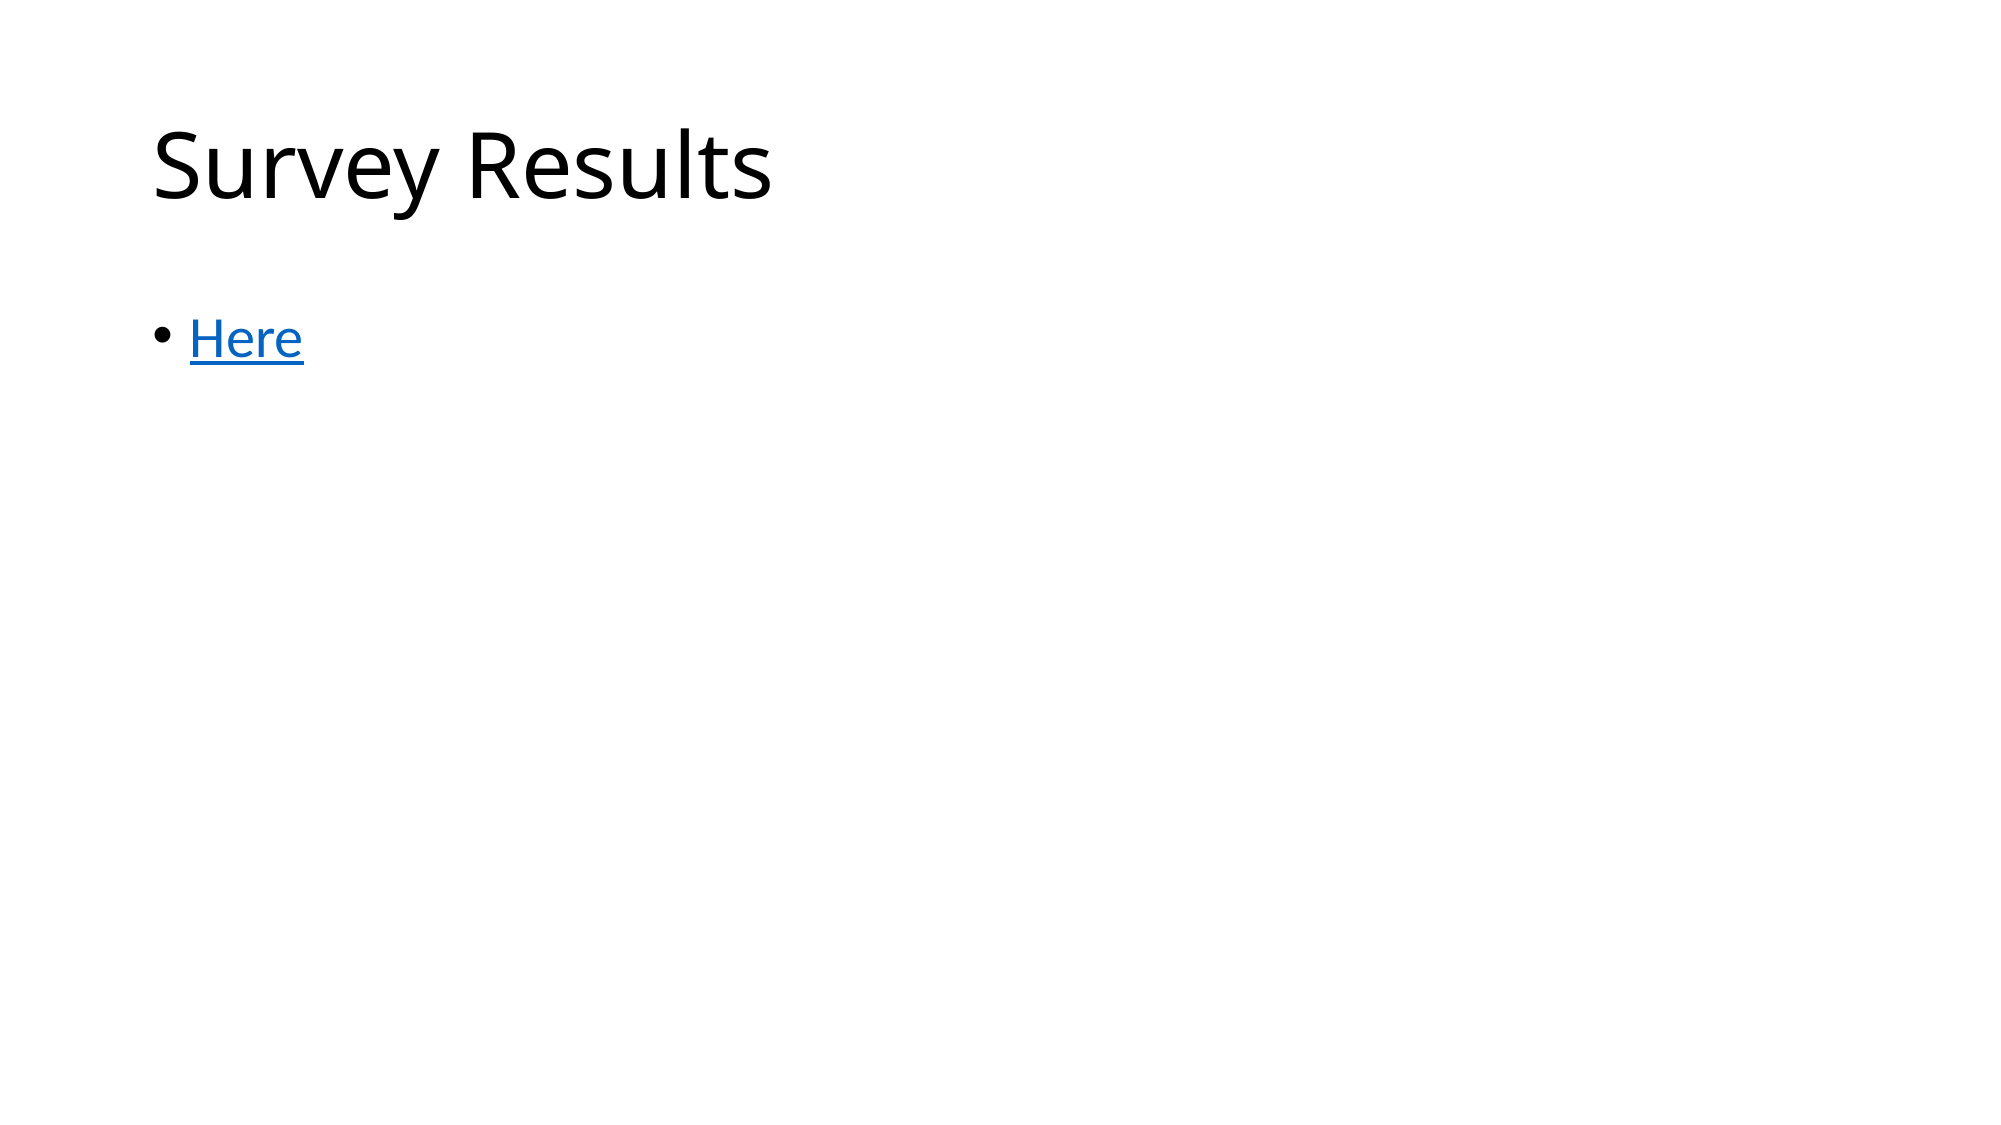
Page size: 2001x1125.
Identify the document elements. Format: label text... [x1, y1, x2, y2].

list Here [137, 299, 1863, 1014]
title Survey Results [137, 59, 1863, 278]
